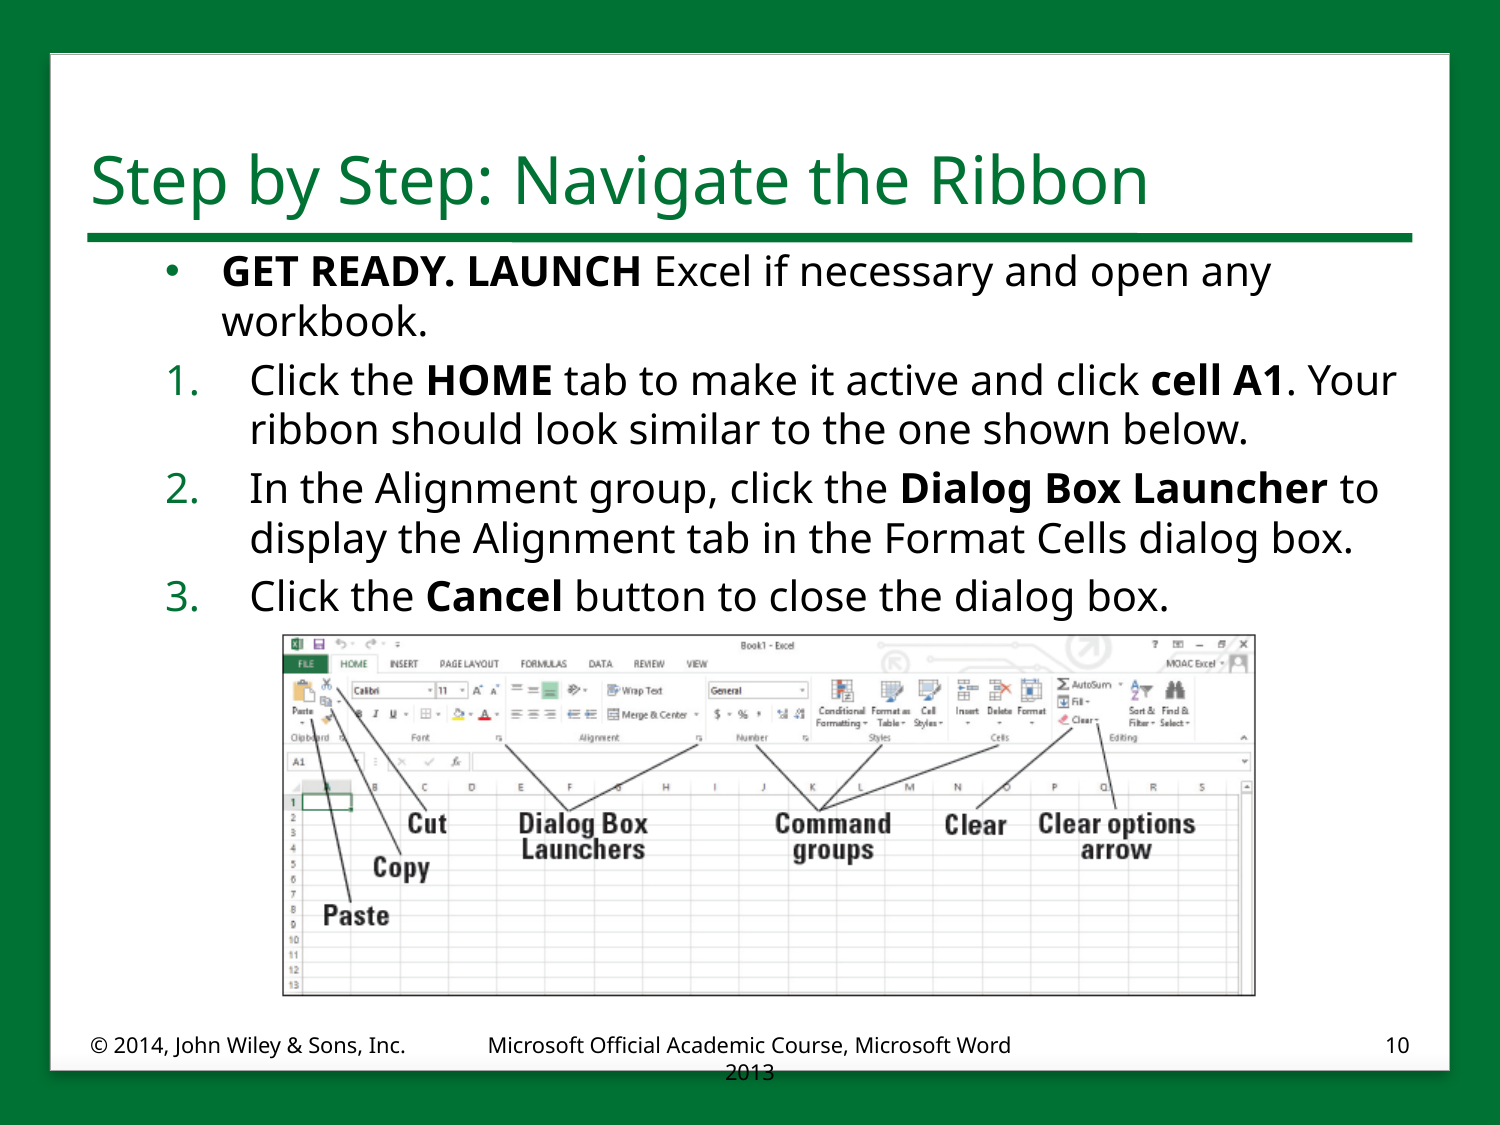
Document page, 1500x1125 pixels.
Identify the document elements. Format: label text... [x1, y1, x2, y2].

footer Microsoft Official Academic Course, Microsoft Word 2013 [449, 1024, 1051, 1103]
title Step by Step: Navigate the Ribbon [74, 74, 1426, 226]
list GET READY. LAUNCH Excel if necessary and open any workbook. Click the HOME tab to make it active and click cell A1. Your ribbon should look similar to the one shown below. In the Alignment group, click the Dialog Box Launcher to display the Alignment tab in the Format Cells dialog box. Click the Cancel button to close the dialog box. [75, 237, 1425, 1063]
picture [274, 624, 1271, 1008]
slide_number © 2014, John Wiley & Sons, Inc. [74, 1024, 426, 1103]
slide_number 10 [1074, 1024, 1426, 1103]
